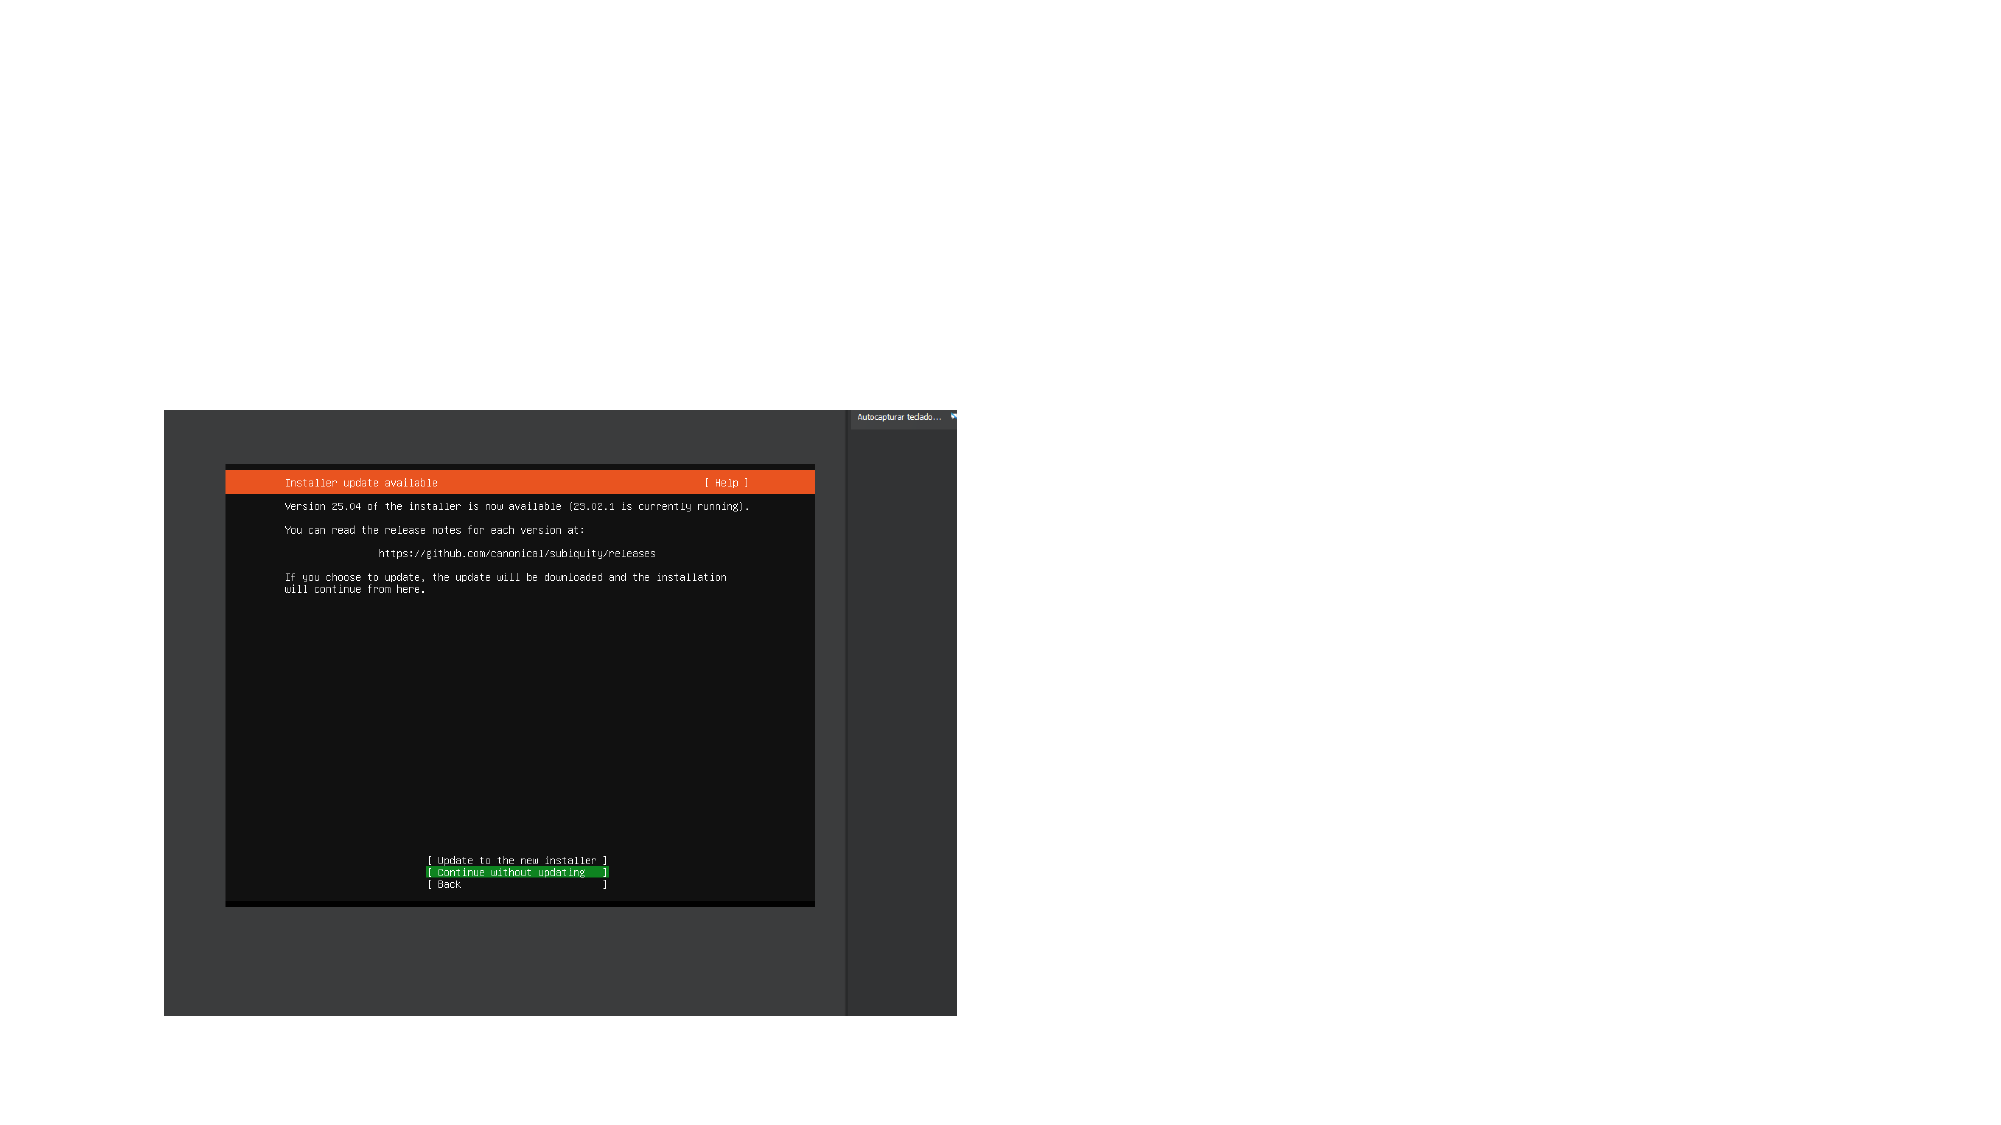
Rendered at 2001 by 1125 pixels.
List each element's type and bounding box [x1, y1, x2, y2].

list [164, 410, 957, 1016]
